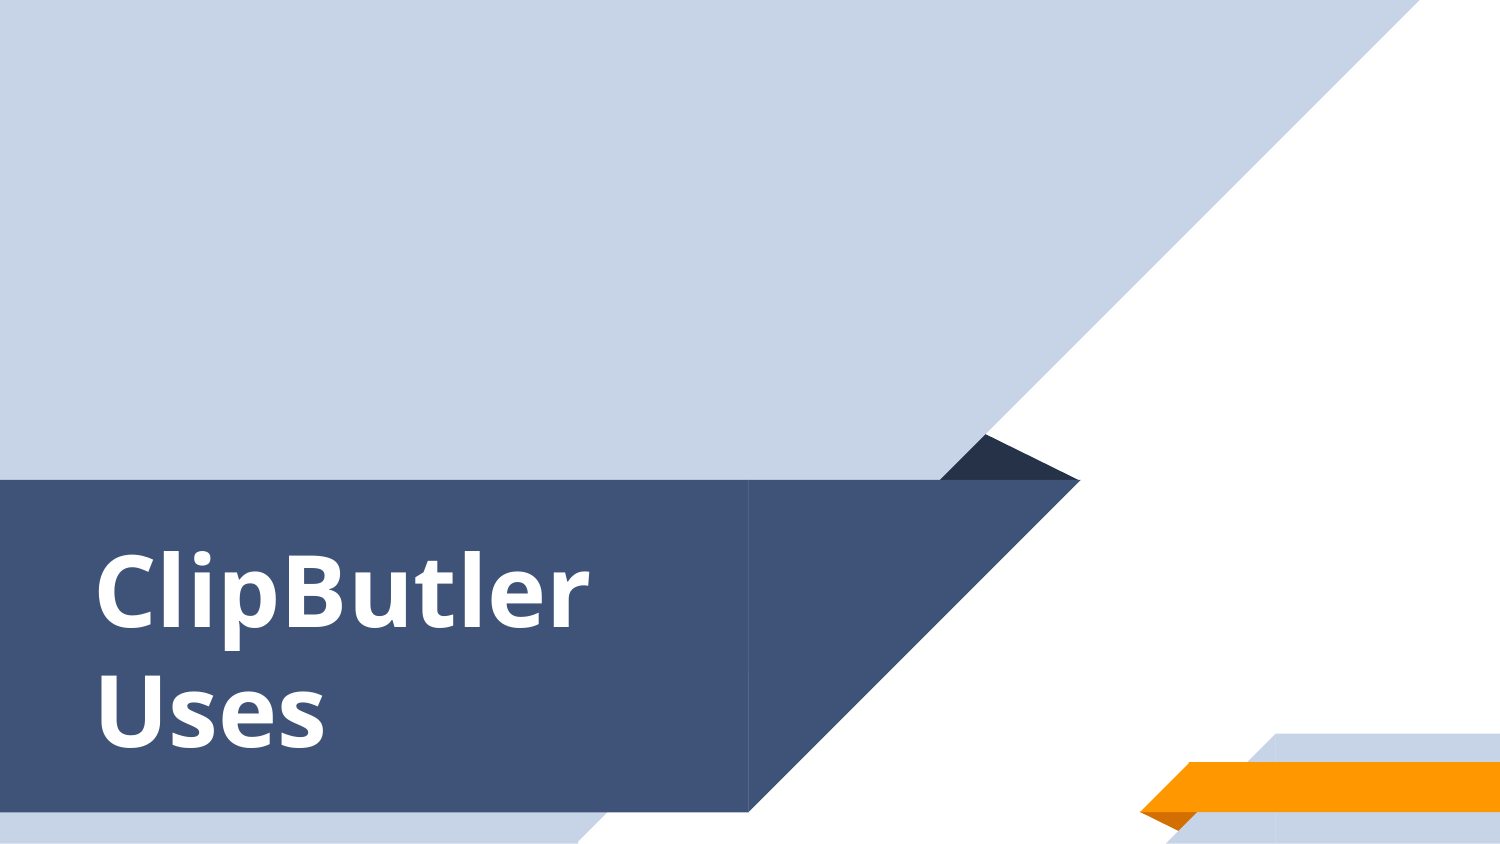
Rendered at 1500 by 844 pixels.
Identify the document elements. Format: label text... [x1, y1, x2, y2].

title ClipButler Uses [78, 481, 750, 814]
